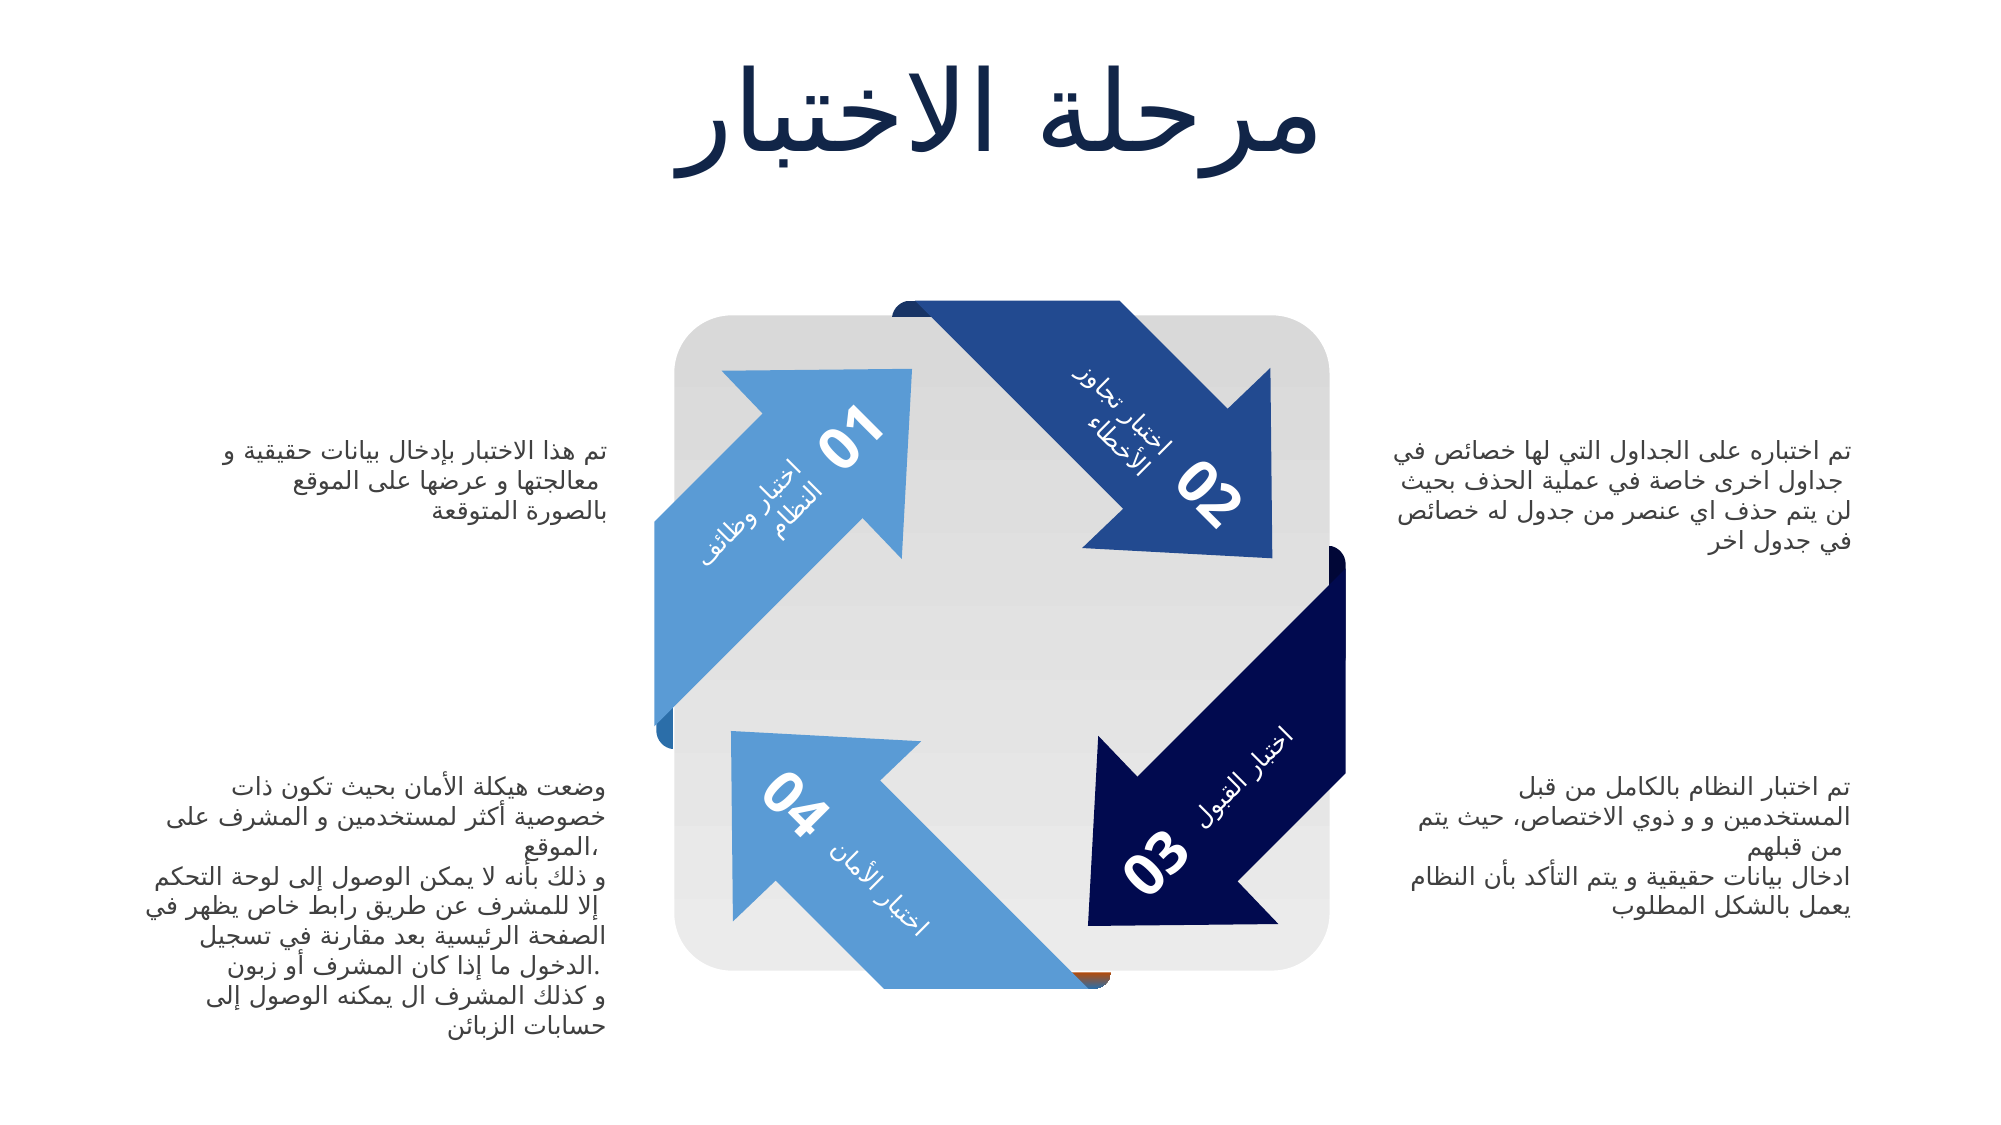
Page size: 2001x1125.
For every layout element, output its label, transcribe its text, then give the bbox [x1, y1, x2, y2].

text_box تم اختبار النظام بالكامل من قبل المستخدمين و و ذوي الاختصاص، حيث يتم من قبلهم ادخال بيانات حقيقية و يتم التأكد بأن النظام يعمل بالشكل المطلوب [1462, 762, 1866, 928]
text_box وضعت هيكلة الأمان بحيث تكون ذات خصوصية أكثر لمستخدمين و المشرف على الموقع، و ذلك بأنه لا يمكن الوصول إلى لوحة التحكم إلا للمشرف عن طريق رابط خاص يظهر في الصفحة الرئيسية بعد مقارنة في تسجيل الدخول ما إذا كان المشرف أو زبون. و كذلك المشرف ال يمكنه الوصول إلى حسابات الزبائن [127, 762, 538, 1047]
text_box تم اختباره على الجداول التي لها خصائص في جداول اخرى خاصة في عملية الحذف بحيث لن يتم حذف اي عنصر من جدول له خصائص في جدول اخر [1462, 427, 1867, 562]
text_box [538, 185, 1462, 1105]
list مرحلة الاختبار [53, 55, 1952, 175]
text_box تم هذا الاختبار بإدخال بيانات حقيقية و معالجتها و عرضها على الموقع بالصورة المتوقعة [128, 427, 538, 533]
